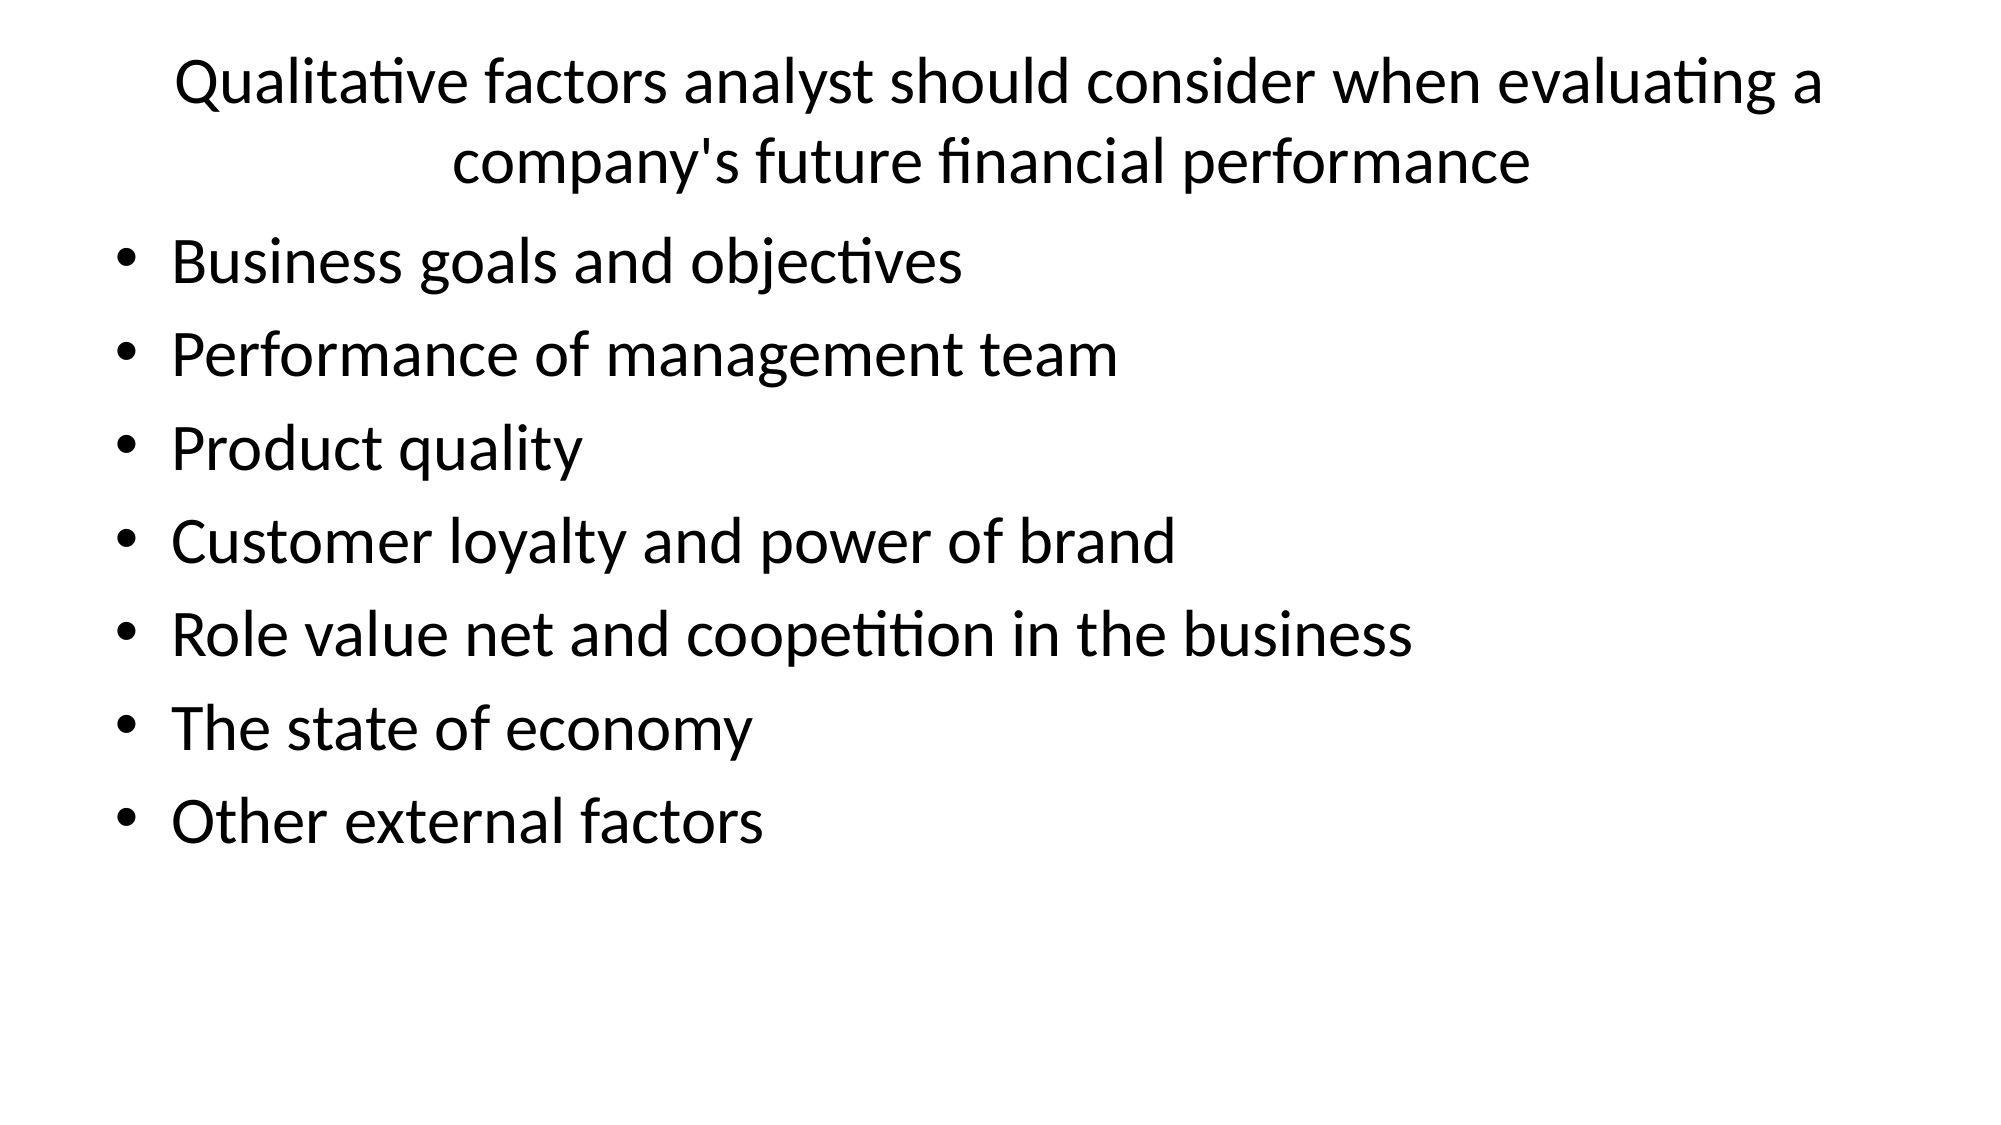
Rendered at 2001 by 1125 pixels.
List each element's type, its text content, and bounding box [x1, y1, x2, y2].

list Business goals and objectives Performance of management team Product quality Customer loyalty and power of brand Role value net and coopetition in the business The state of economy Other external factors [99, 209, 1900, 1091]
title Qualitative factors analyst should consider when evaluating a company's future financial performance [99, 45, 1900, 189]
